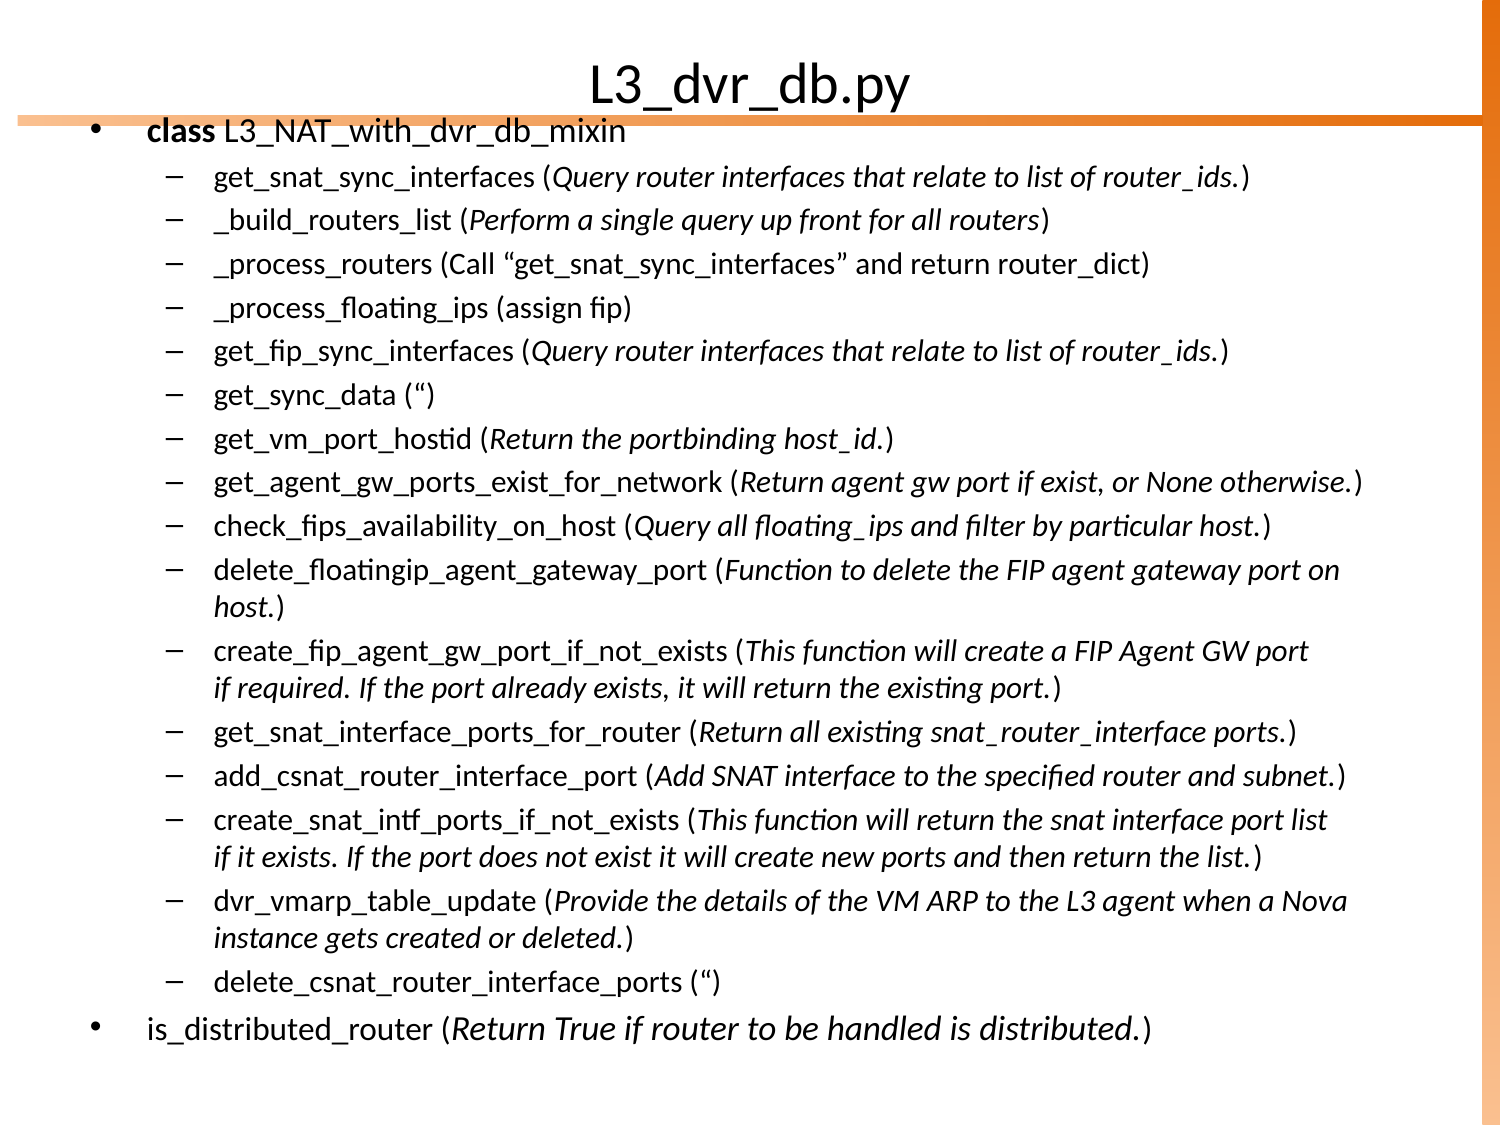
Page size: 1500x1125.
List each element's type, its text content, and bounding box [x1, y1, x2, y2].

text_box L3_dvr_db.py [74, 37, 1425, 99]
table_cell “ [1482, 483, 1500, 487]
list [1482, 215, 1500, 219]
text_box class L3_NAT_with_dvr_db_mixin get_snat_sync_interfaces (Query router interfaces that relate to list of router_ids.) _build_routers_list (Perform a single query up front for all routers) _process_routers (Call “get_snat_sync_interfaces” and return router_dict) _process_floating_ips (assign fip) get_fip_sync_interfaces (Query router interfaces that relate to list of router_ids.) get_sync_data (“) get_vm_port_hostid (Return the portbinding host_id.) get_agent_gw_ports_exist_for_network (Return agent gw port if exist, or None otherwise.) check_fips_availability_on_host (Query all floating_ips and filter by particular host.) delete_floatingip_agent_gateway_port (Function to delete the FIP agent gateway port on host.) create_fip_agent_gw_port_if_not_exists (This function will create a FIP Agent GW port if required. If the port already exists, it will return the existing port.) get_snat_interface_ports_for_router (Return all existing snat_router_interface ports.) add_csnat_router_interface_port (Add SNAT interface to the specified router and subnet.) create_snat_intf_ports_if_not_exists (This function will return the snat interface port list if it exists. If the port does not exist it will create new ports and then return the list.) dvr_vmarp_table_update (Provide the details of the VM ARP to the L3 agent when a Nova instance gets created or deleted.) delete_csnat_router_interface_ports (“) is_distributed_router (Return True if router to be handled is distributed.) [74, 99, 1425, 1075]
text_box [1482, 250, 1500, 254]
